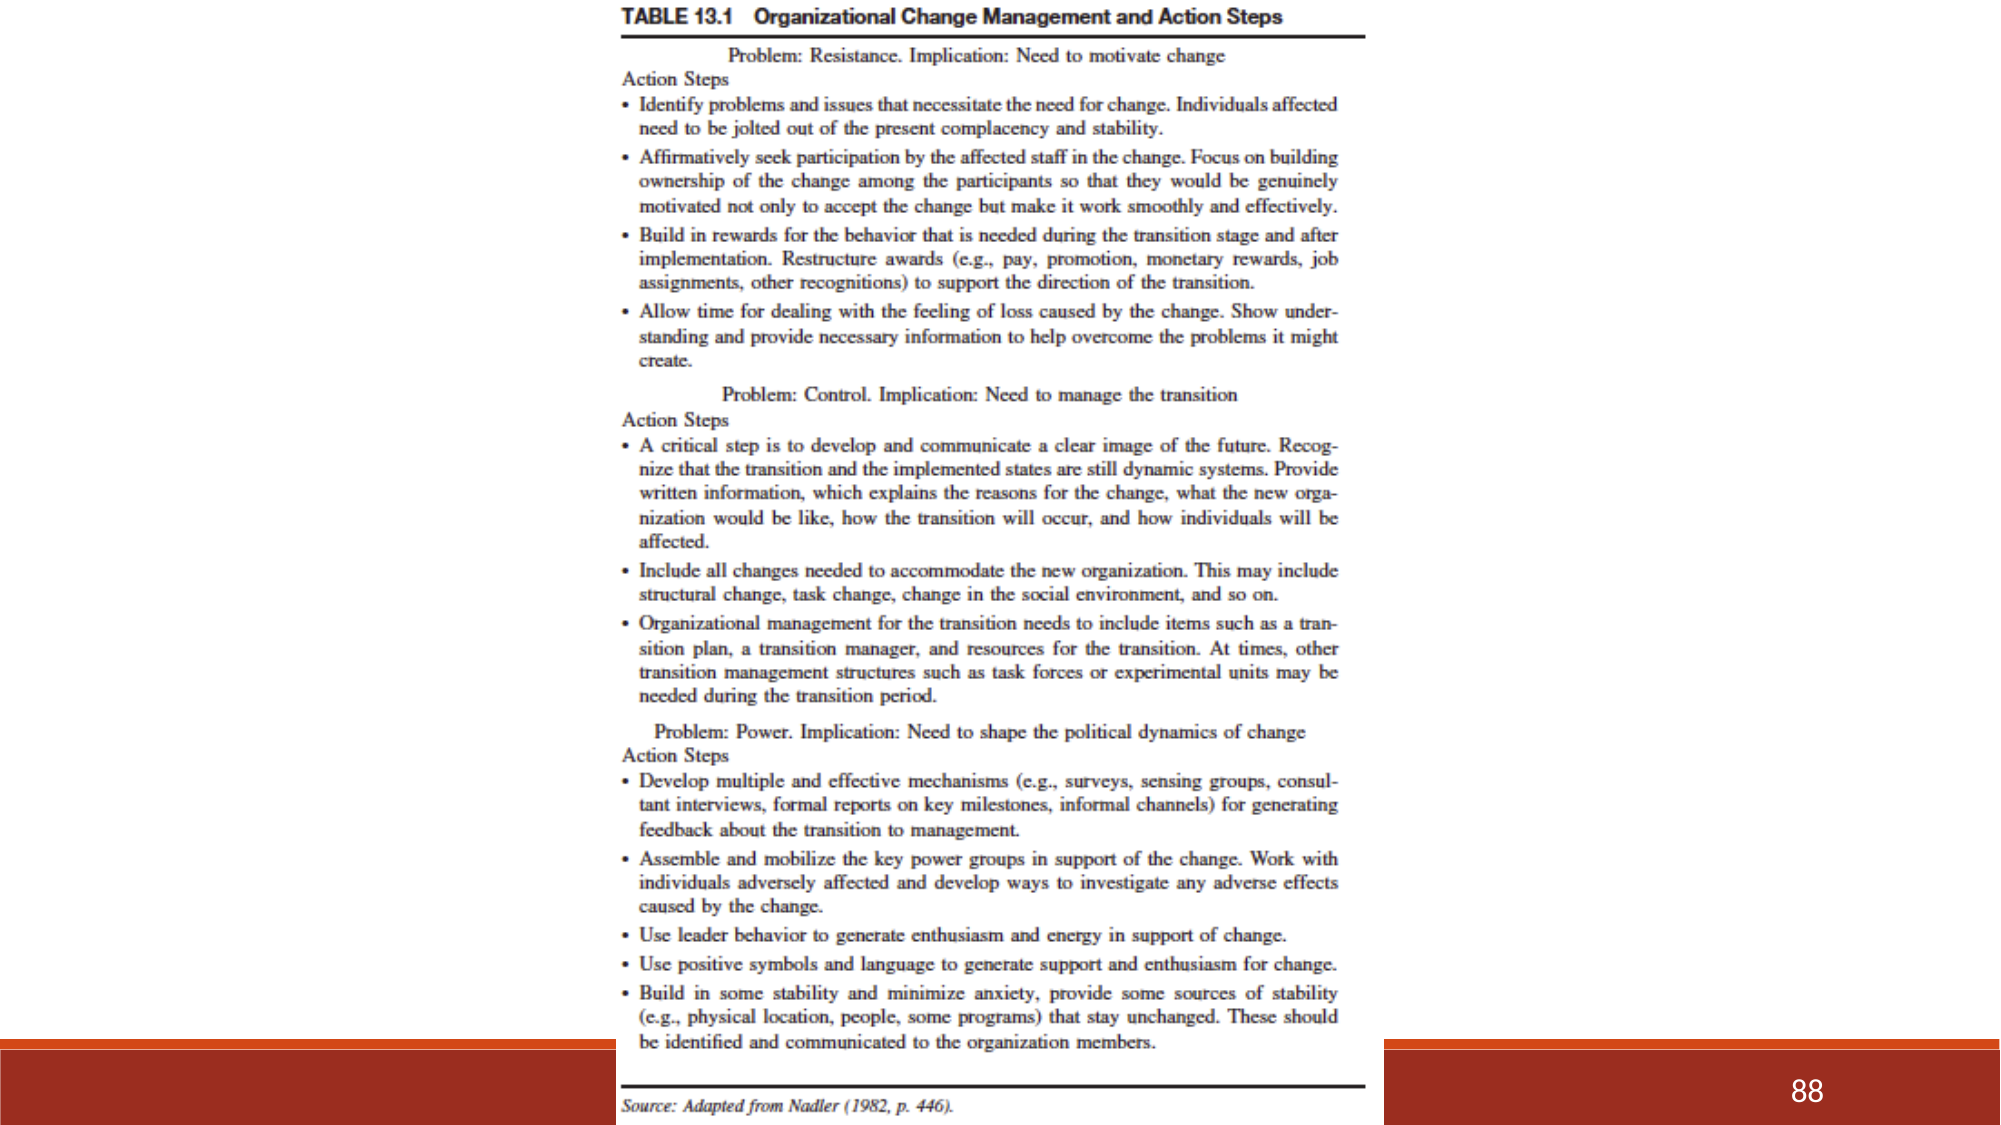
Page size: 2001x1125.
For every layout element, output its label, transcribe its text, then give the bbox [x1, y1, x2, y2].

text_box 88 [1624, 1059, 1840, 1120]
picture [616, 0, 1384, 1125]
